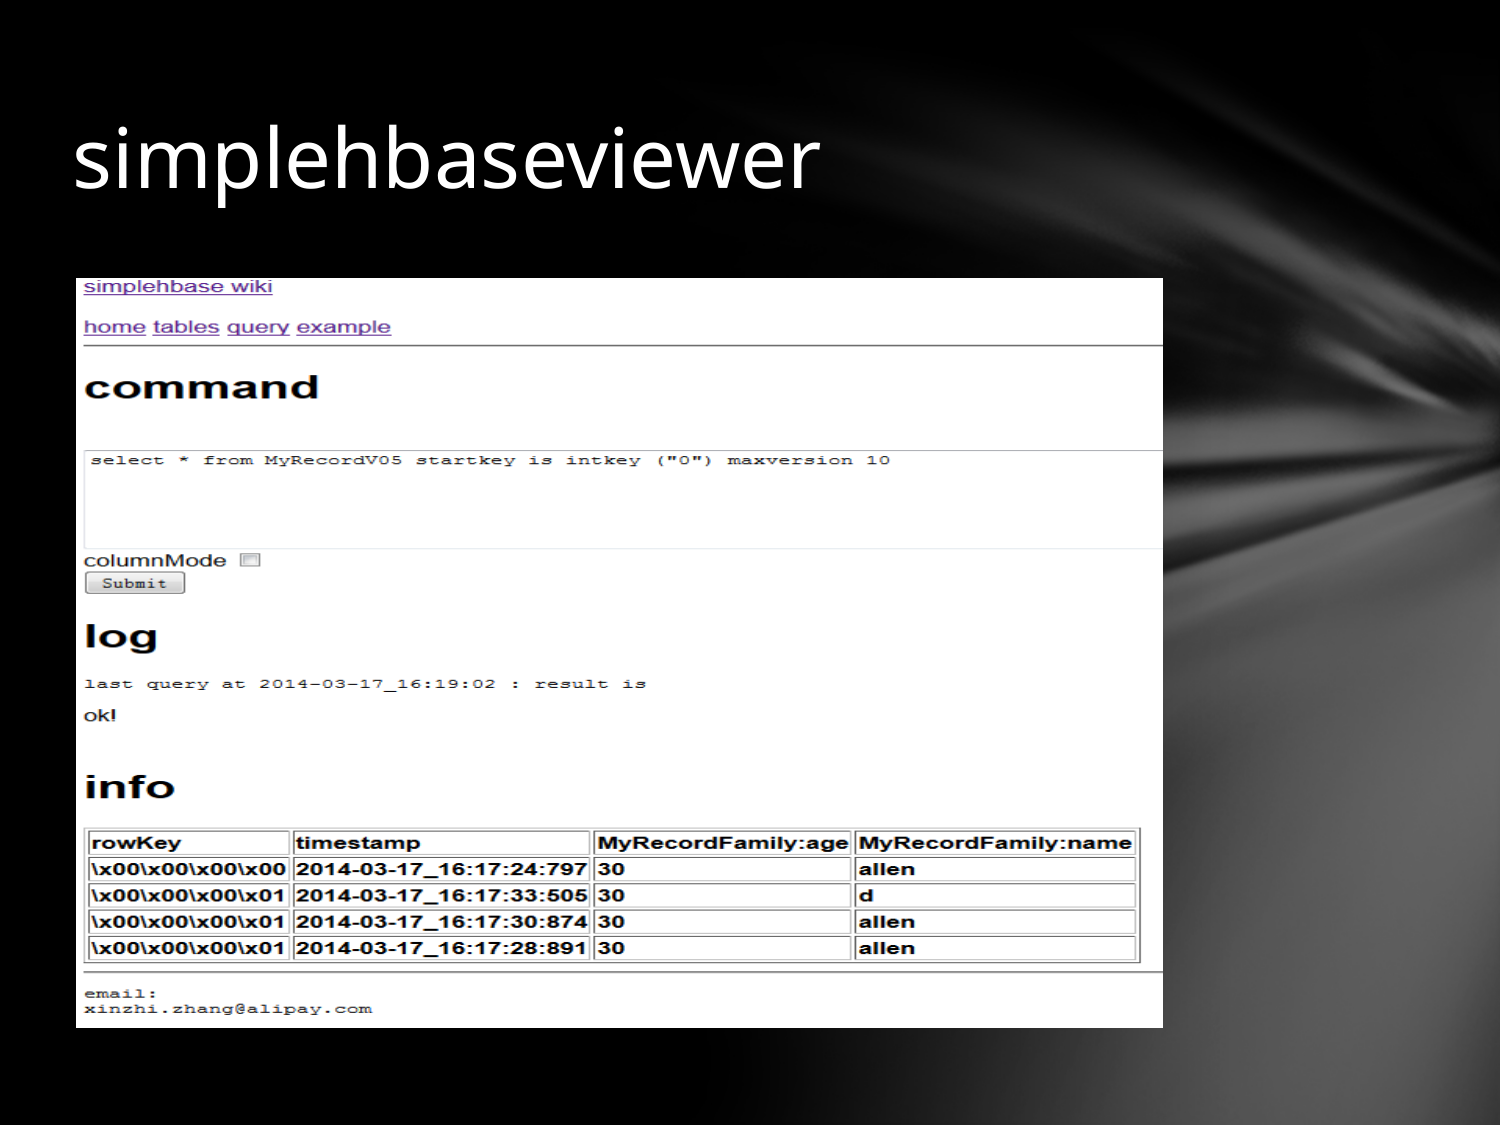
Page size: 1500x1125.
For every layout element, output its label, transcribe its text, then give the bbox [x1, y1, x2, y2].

title simplehbaseviewer [57, 37, 1318, 213]
picture [76, 278, 1163, 1029]
